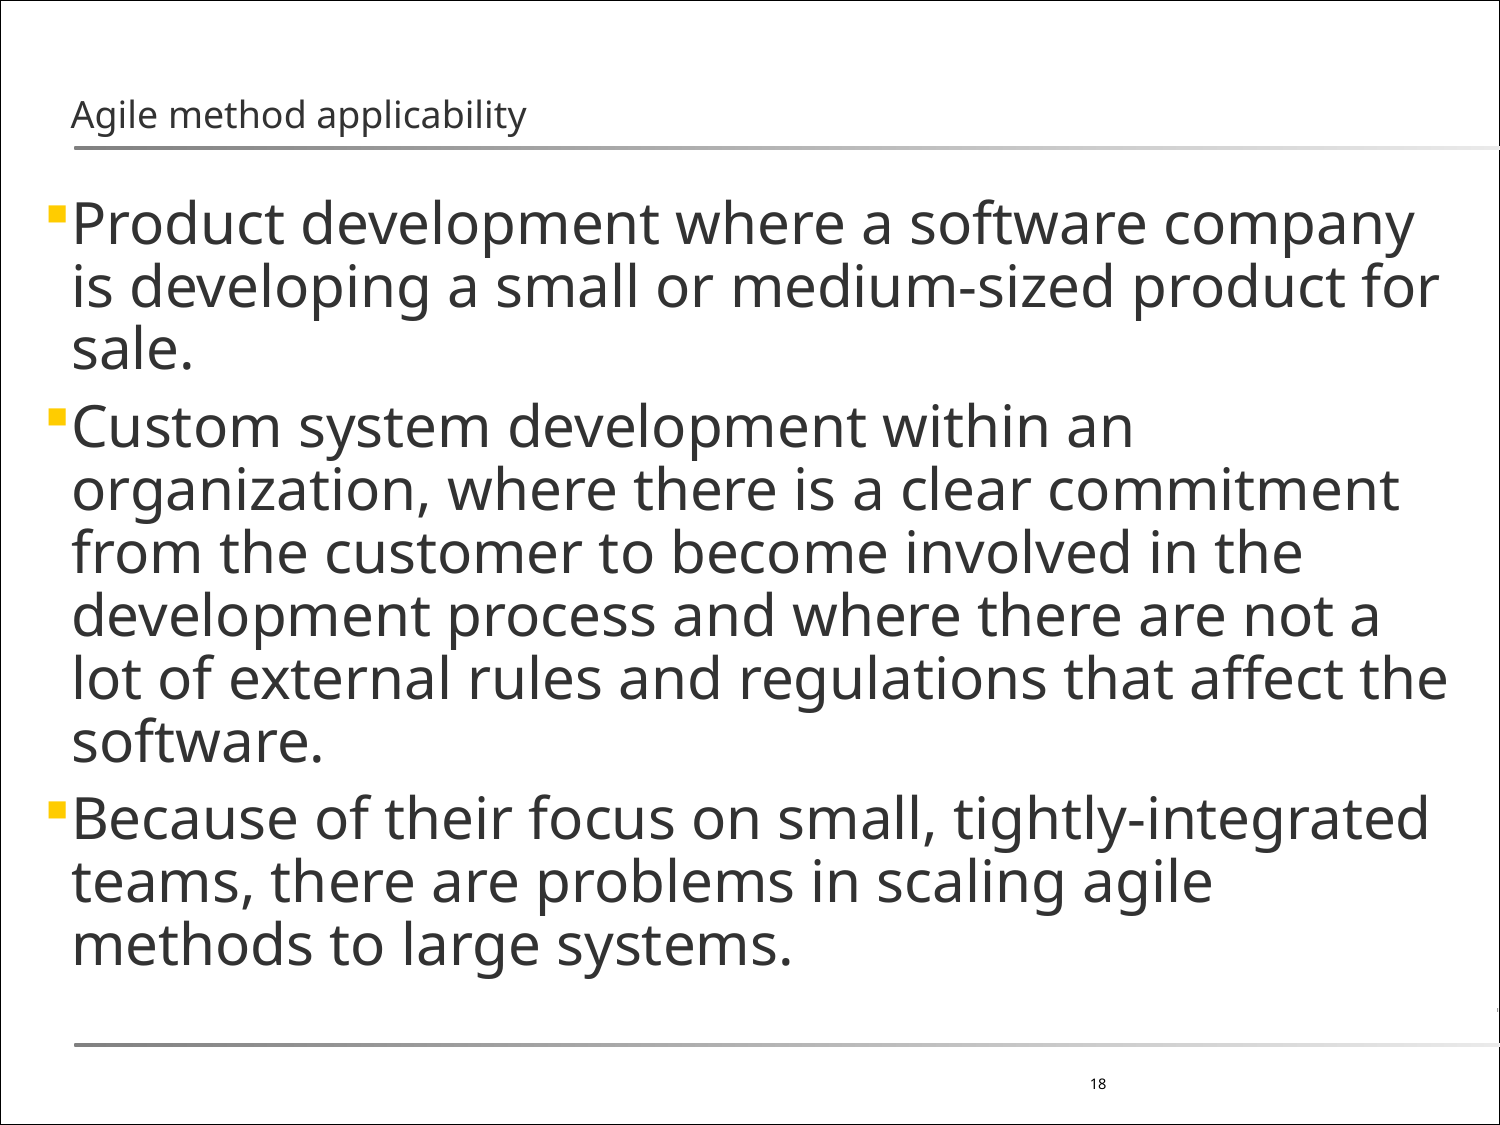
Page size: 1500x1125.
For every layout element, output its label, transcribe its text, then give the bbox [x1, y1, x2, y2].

slide_number 18 [1074, 1042, 1426, 1103]
title Agile method applicability [70, 11, 1425, 137]
list Product development where a software company is developing a small or medium-sized product for sale. Custom system development within an organization, where there is a clear commitment from the customer to become involved in the development process and where there are not a lot of external rules and regulations that affect the software. Because of their focus on small, tightly-integrated teams, there are problems in scaling agile methods to large systems. [43, 193, 1454, 937]
